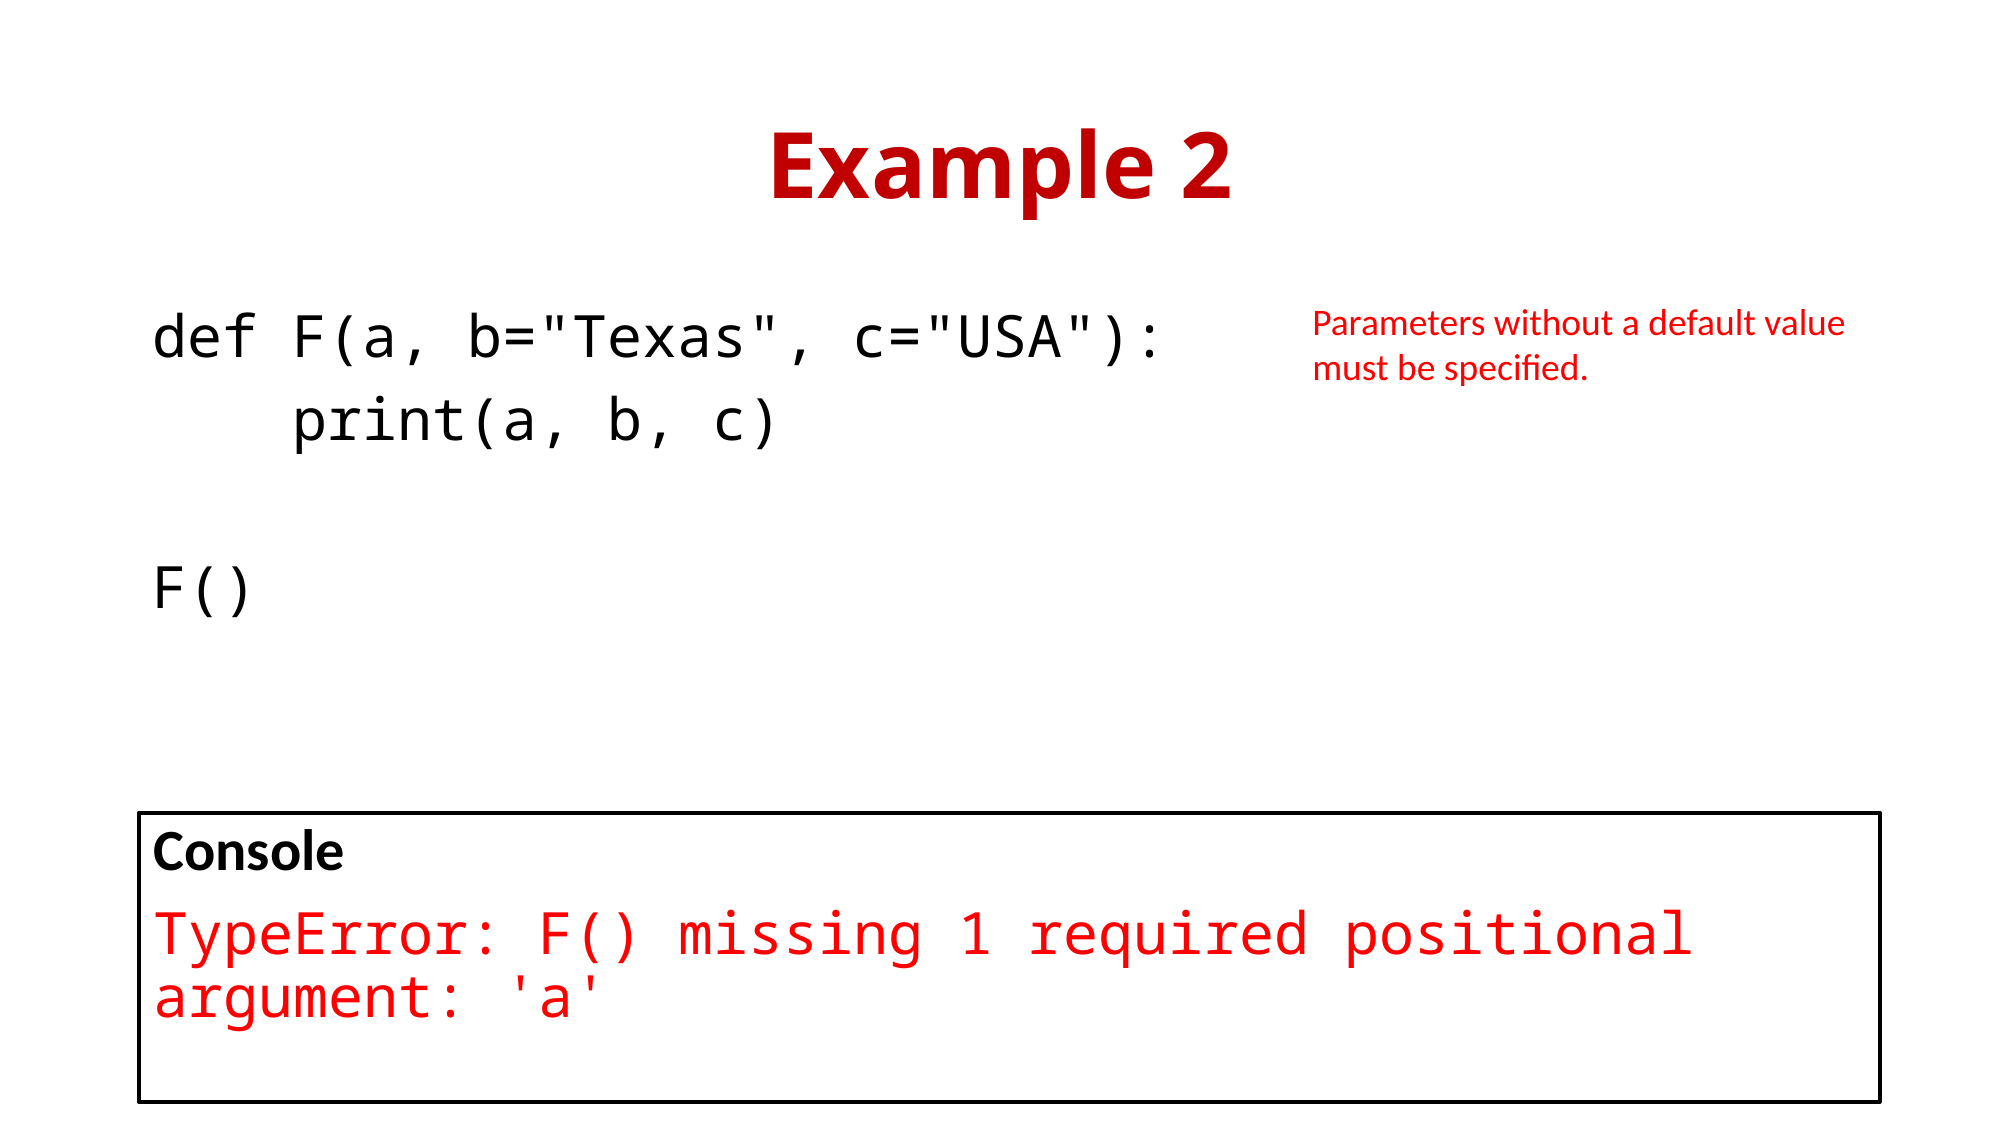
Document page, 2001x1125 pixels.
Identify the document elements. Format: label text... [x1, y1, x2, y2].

list def F(a, b="Texas", c="USA"): print(a, b, c) F() [137, 299, 1898, 800]
text_box Console TypeError: F() missing 1 required positional argument: 'a' [138, 812, 1880, 1102]
text_box Parameters without a default value must be specified. [1297, 290, 1899, 395]
title Example 2 [137, 59, 1863, 278]
